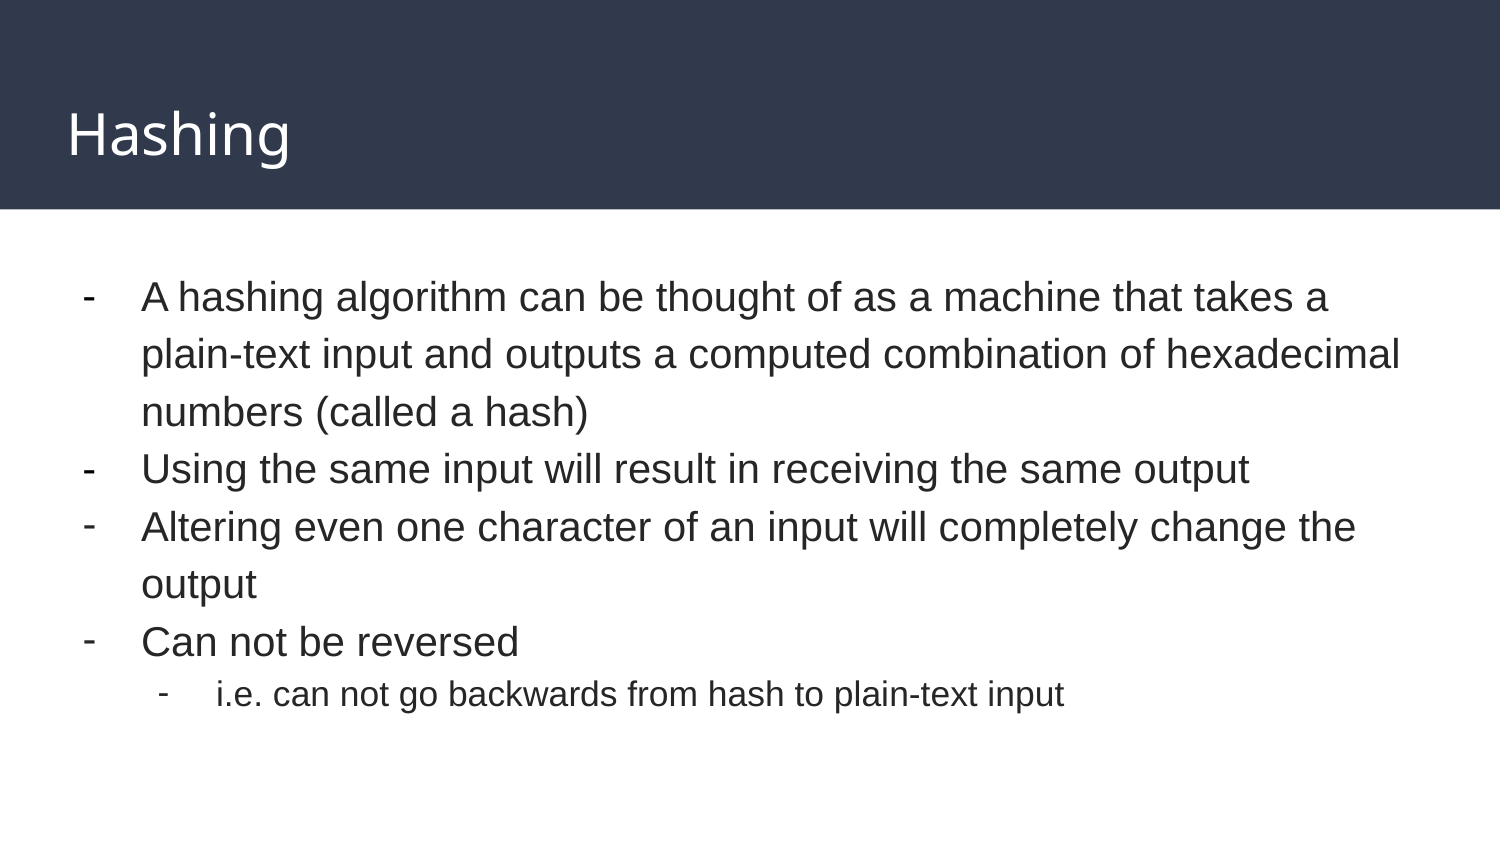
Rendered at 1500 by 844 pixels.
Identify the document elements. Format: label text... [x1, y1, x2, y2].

list A hashing algorithm can be thought of as a machine that takes a plain-text input and outputs a computed combination of hexadecimal numbers (called a hash) Using the same input will result in receiving the same output Altering even one character of an input will completely change the output Can not be reversed i.e. can not go backwards from hash to plain-text input [51, 247, 1449, 752]
title Hashing [51, 82, 1449, 185]
